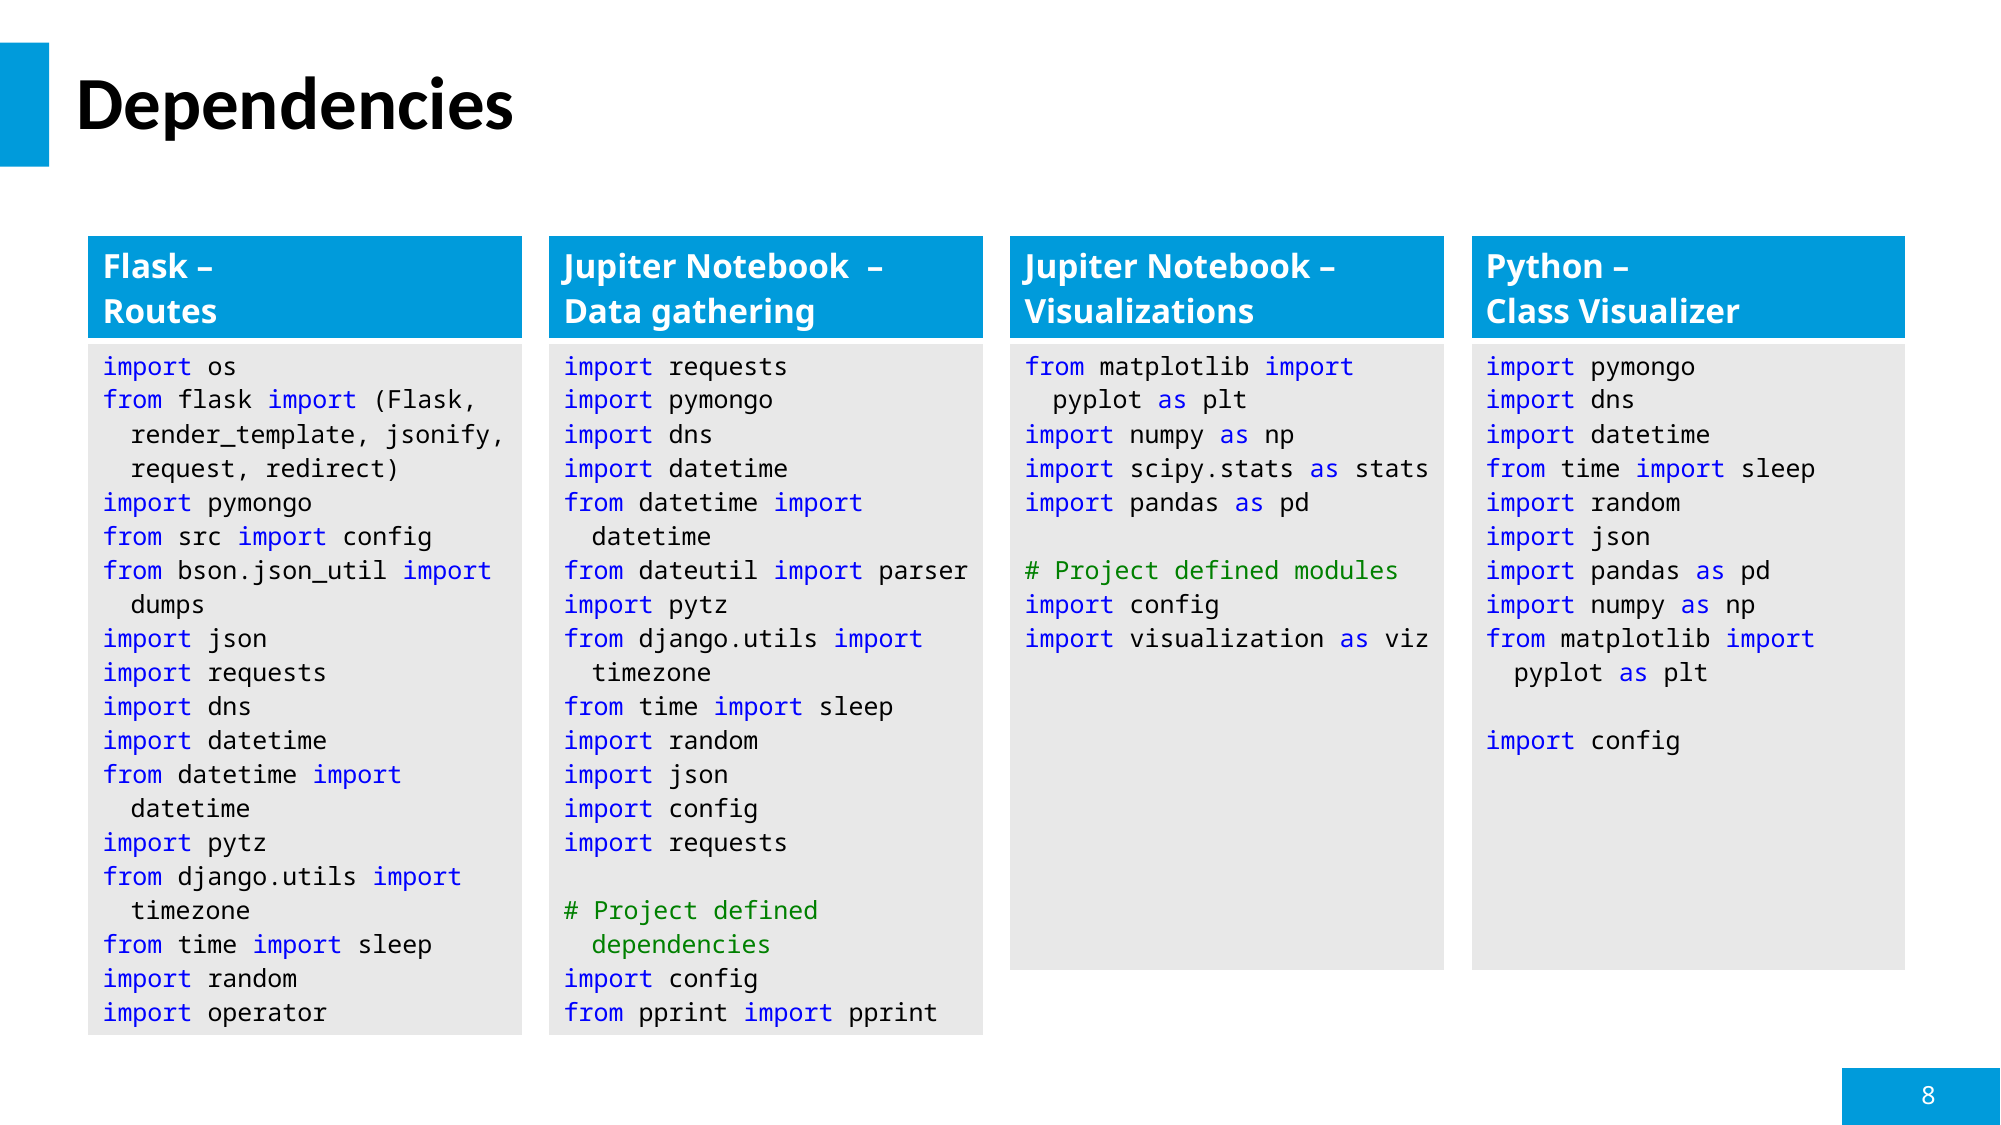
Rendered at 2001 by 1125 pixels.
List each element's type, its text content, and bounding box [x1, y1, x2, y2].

table_cell import requests import pymongo import dns import datetime from datetime import datetime from dateutil import parser import pytz from django.utils import timezone from time import sleep import random import json import config import requests # Project defined dependencies import config from pprint import pprint [549, 344, 983, 1035]
table_header Jupiter Notebook – Data gathering [549, 236, 983, 338]
table_header Flask – Routes [88, 236, 522, 338]
slide_number 8 [1889, 1079, 1951, 1114]
table_header Python – Class Visualizer [1472, 236, 1905, 338]
table_cell import os from flask import (Flask, render_template, jsonify, request, redirect) import pymongo from src import config from bson.json_util import dumps import json import requests import dns import datetime from datetime import datetime import pytz from django.utils import timezone from time import sleep import random import operator [88, 344, 522, 1035]
table_cell import pymongo import dns import datetime from time import sleep import random import json import pandas as pd import numpy as np from matplotlib import pyplot as plt import config [1472, 344, 1905, 970]
table_header Jupiter Notebook – Visualizations [1010, 236, 1444, 338]
title Dependencies [60, 42, 1951, 168]
table_cell from matplotlib import pyplot as plt import numpy as np import scipy.stats as stats import pandas as pd # Project defined modules import config import visualization as viz [1010, 344, 1444, 970]
